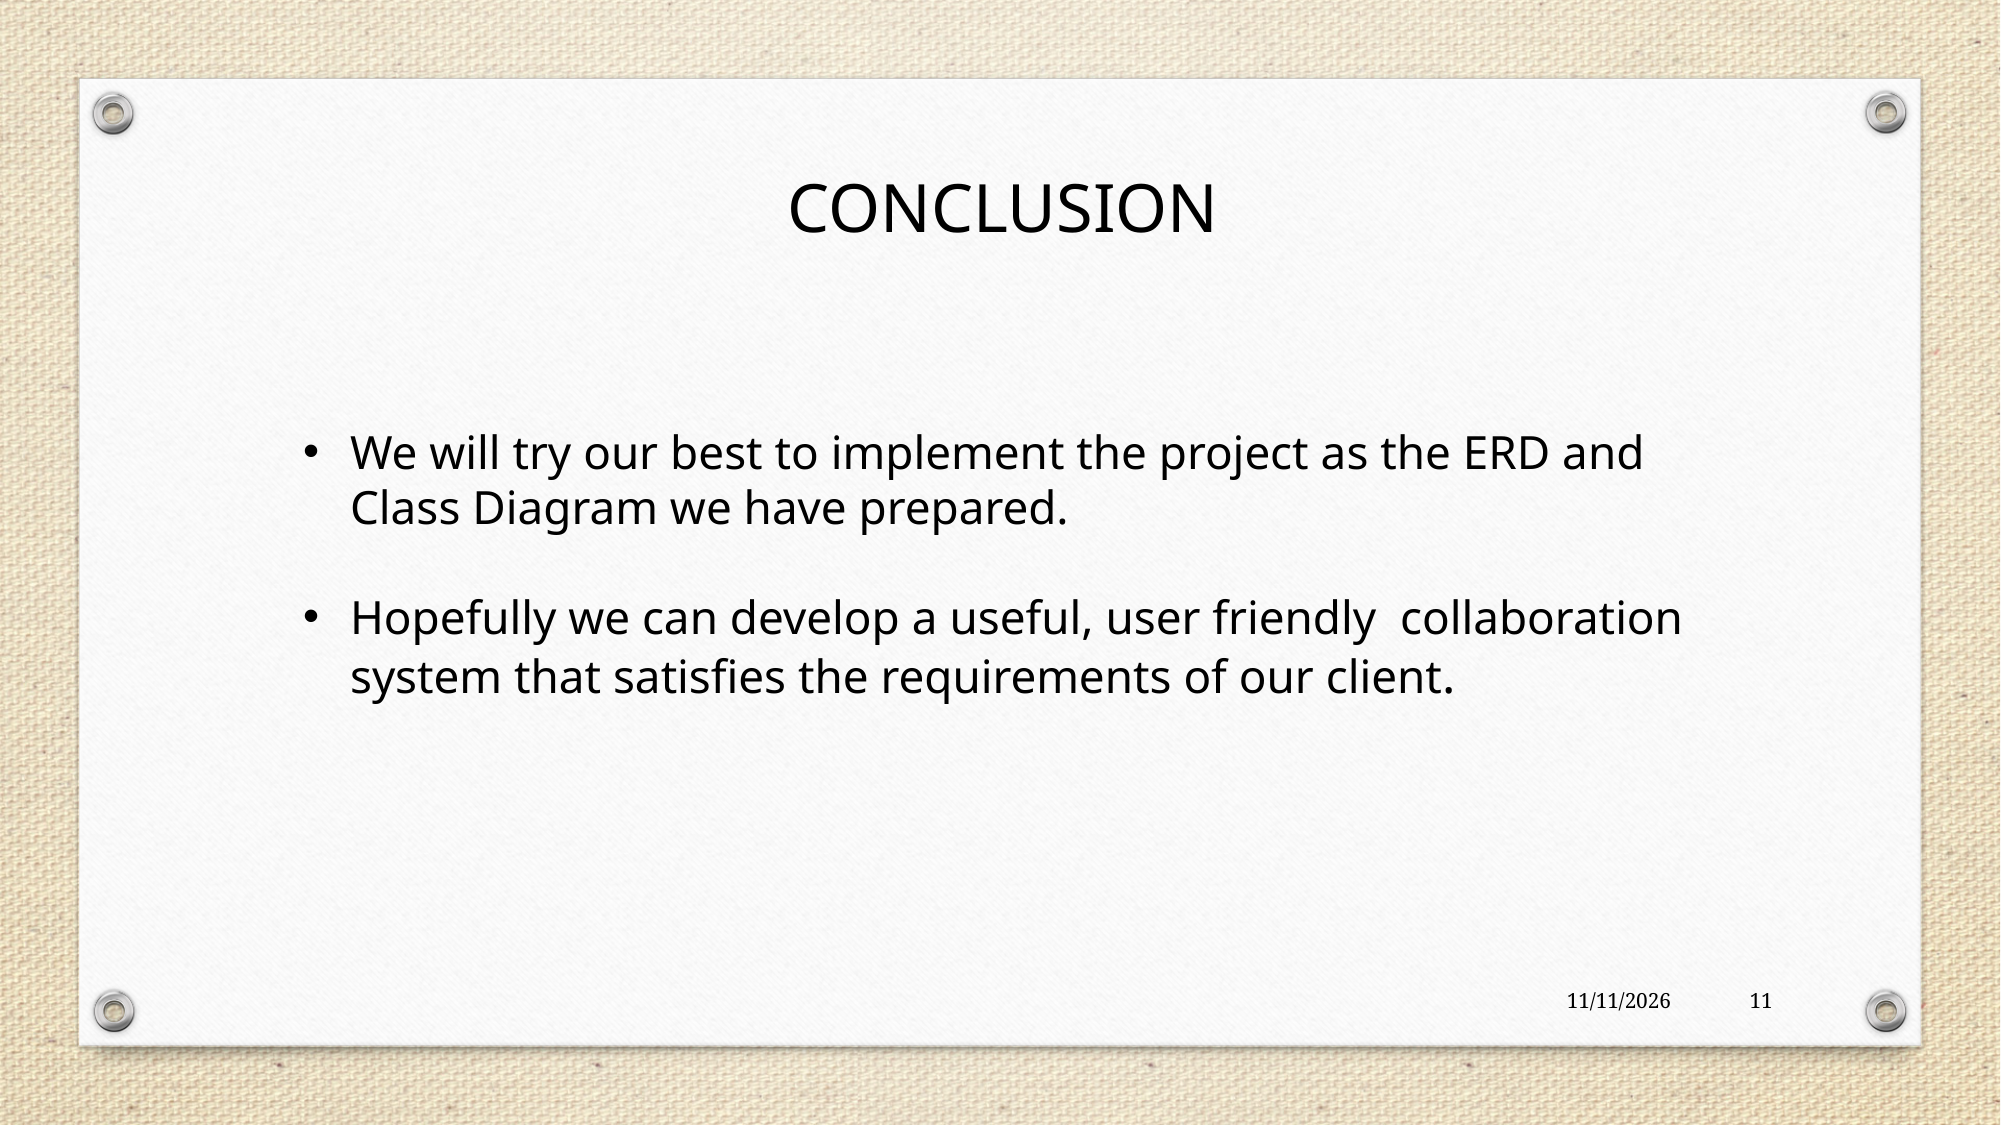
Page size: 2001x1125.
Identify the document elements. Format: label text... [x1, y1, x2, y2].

text_box We will try our best to implement the project as the ERD and Class Diagram we have prepared. Hopefully we can develop a useful, user friendly collaboration system that satisfies the requirements of our client. [213, 416, 1765, 756]
slide_number 25-Jan-18 [1423, 979, 1686, 1025]
picture [0, 0, 2001, 1125]
slide_number 11 [1698, 979, 1788, 1025]
text_box CONCLUSION [278, 158, 1729, 254]
